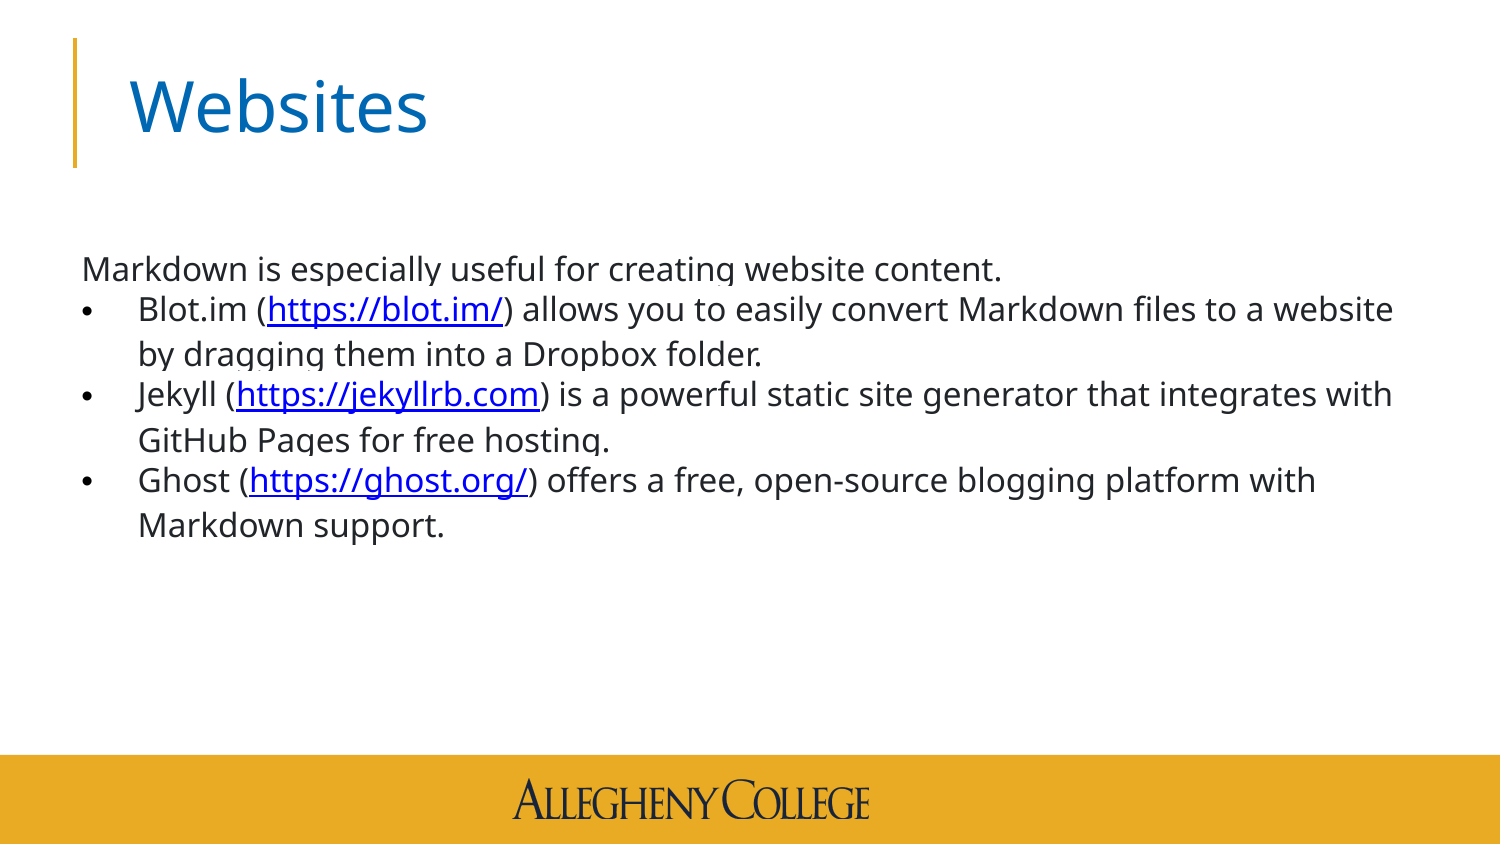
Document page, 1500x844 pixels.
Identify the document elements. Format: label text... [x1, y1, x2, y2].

title Websites [115, 33, 1425, 175]
picture [512, 778, 869, 819]
text_box Markdown is especially useful for creating website content. Blot.im (https://blot.im/) allows you to easily convert Markdown files to a website by dragging them into a Dropbox folder. Jekyll (https://jekyllrb.com) is a powerful static site generator that integrates with GitHub Pages for free hosting. Ghost (https://ghost.org/) offers a free, open-source blogging platform with Markdown support. [66, 241, 1425, 552]
